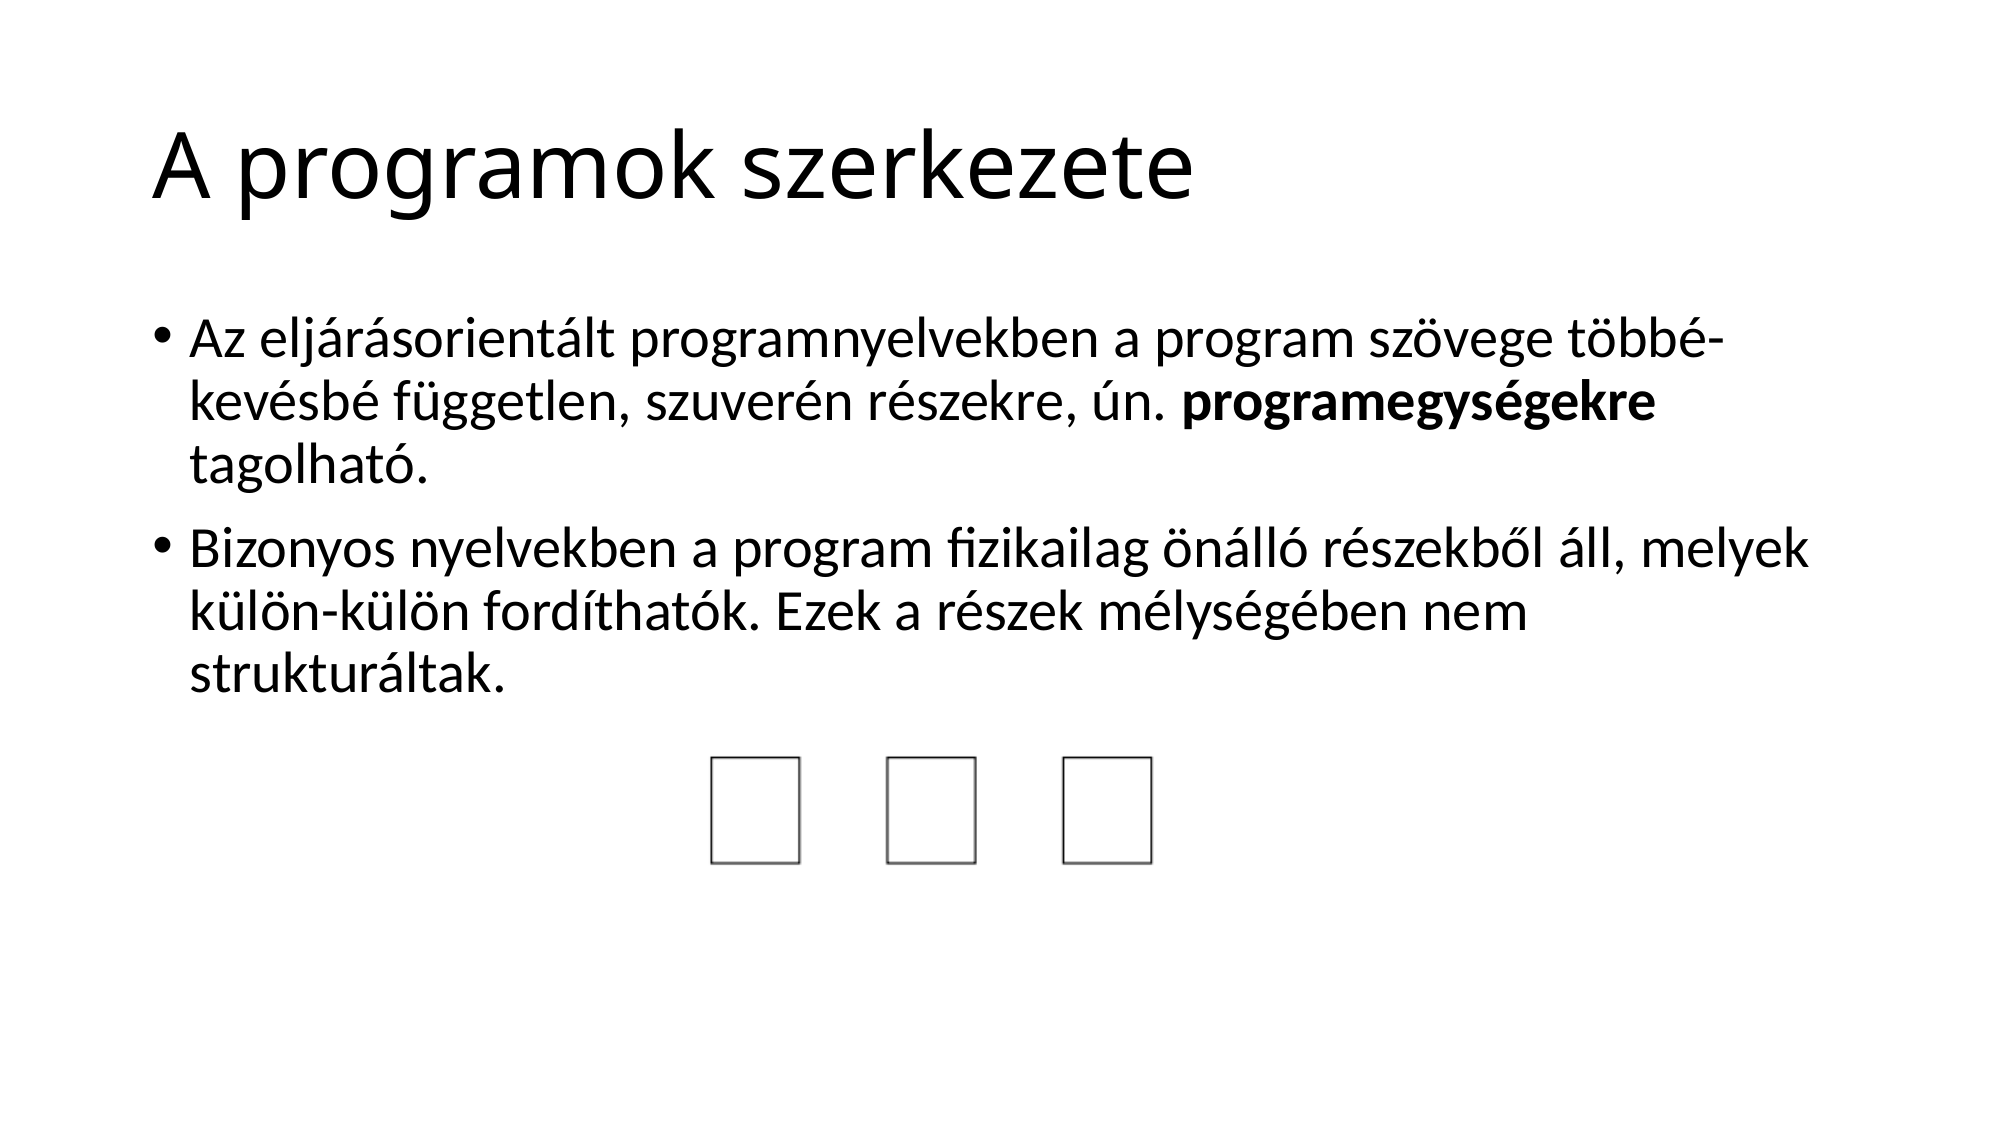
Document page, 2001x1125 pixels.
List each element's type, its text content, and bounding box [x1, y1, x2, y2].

title A programok szerkezete [137, 59, 1863, 278]
picture [656, 724, 1229, 909]
list Az eljárásorientált programnyelvekben a program szövege többé-kevésbé független, szuverén részekre, ún. programegységekre tagolható. Bizonyos nyelvekben a program fizikailag önálló részekből áll, melyek külön-külön fordíthatók. Ezek a részek mélységében nem strukturáltak. [137, 299, 1863, 1014]
